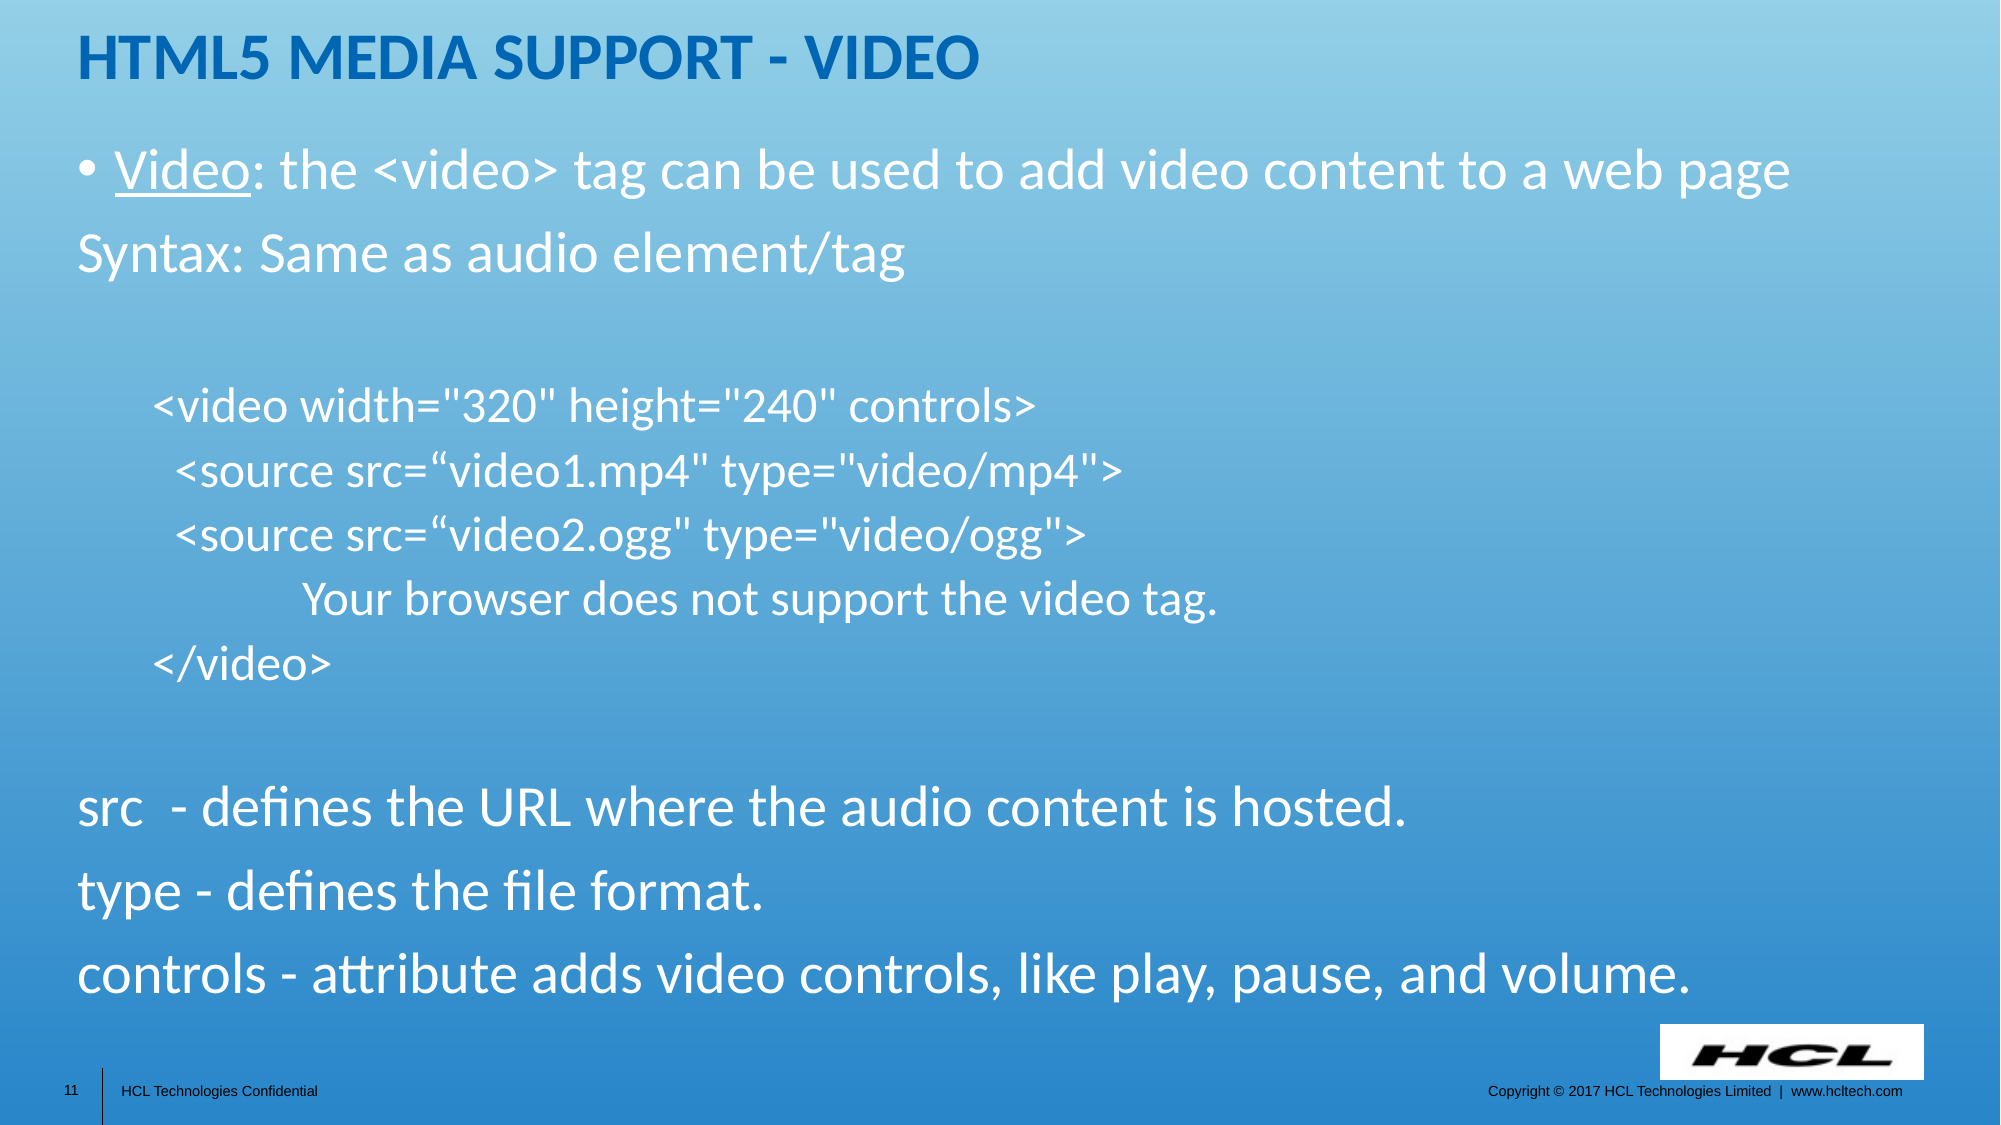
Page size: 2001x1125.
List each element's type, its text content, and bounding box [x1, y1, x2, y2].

picture [1660, 1043, 1924, 1080]
list Video: the <video> tag can be used to add video content to a web page Syntax: Same as audio element/tag <video width="320" height="240" controls> <source src=“video1.mp4" type="video/mp4"> <source src=“video2.ogg" type="video/ogg"> Your browser does not support the video tag. </video> src - defines the URL where the audio content is hosted. type - defines the file format. controls - attribute adds video controls, like play, pause, and volume. [62, 131, 1924, 1043]
title Html5 Media support - Video [62, 8, 1781, 109]
